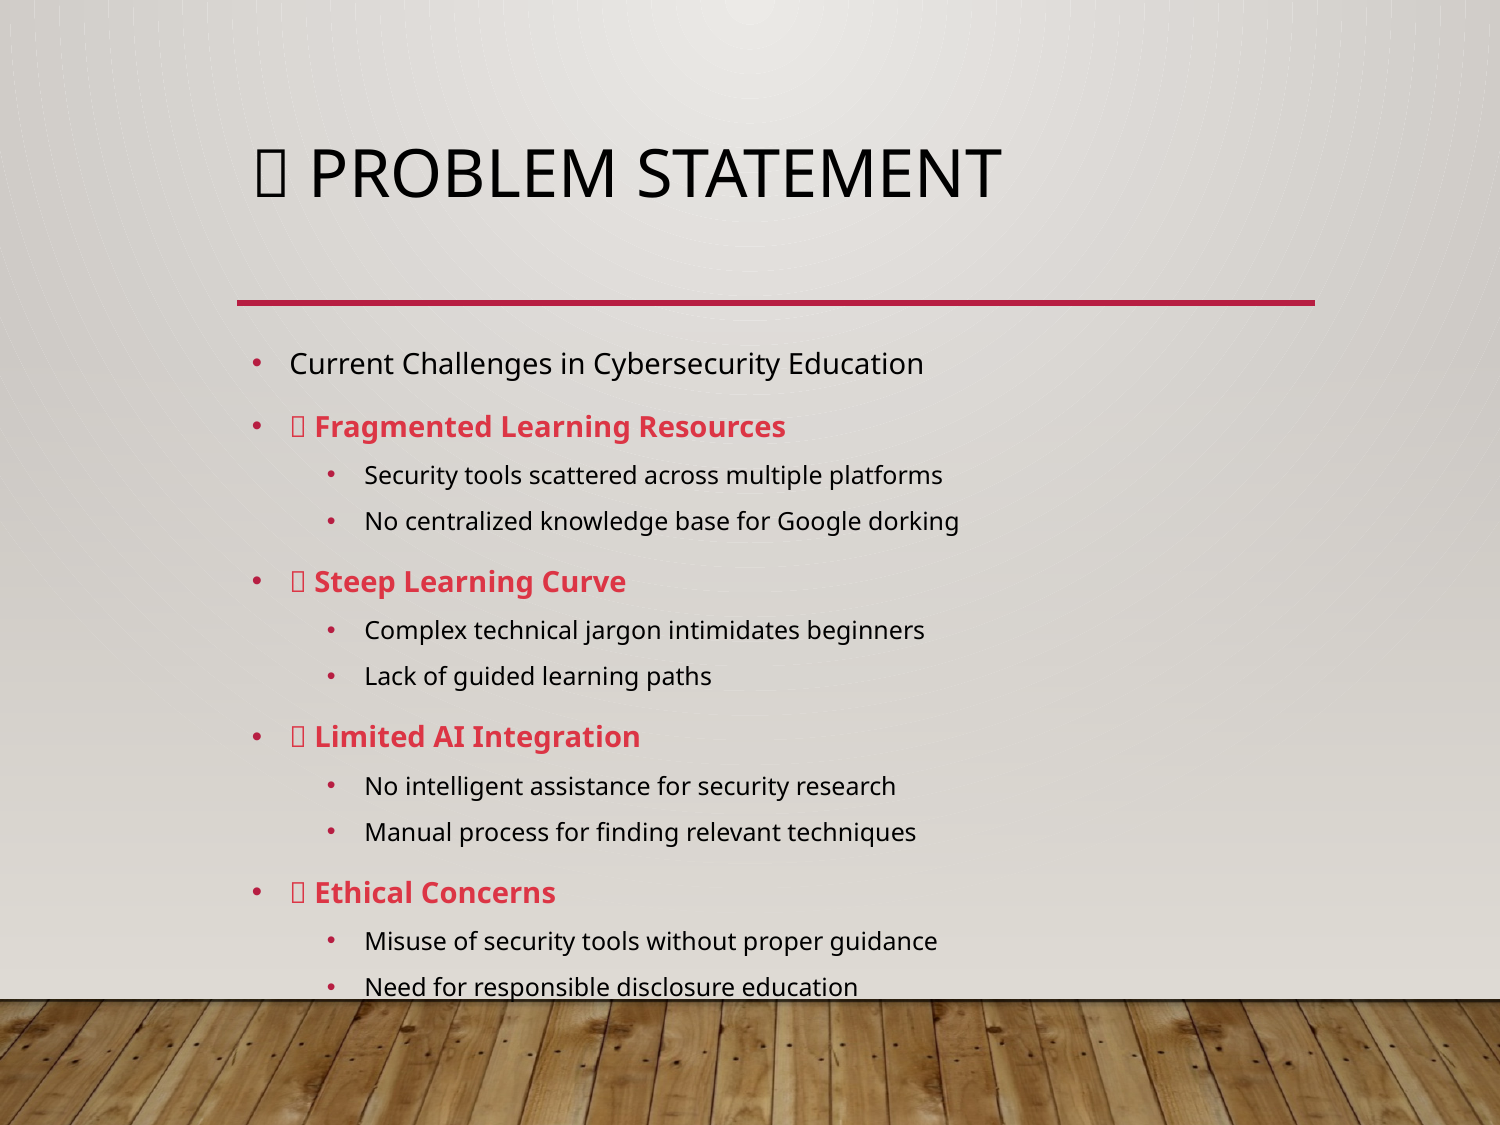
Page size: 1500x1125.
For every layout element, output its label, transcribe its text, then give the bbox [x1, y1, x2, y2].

picture [0, 999, 1500, 1125]
title 🎯 Problem Statement [236, 131, 1315, 305]
list Current Challenges in Cybersecurity Education ❌ Fragmented Learning Resources Security tools scattered across multiple platforms No centralized knowledge base for Google dorking ❌ Steep Learning Curve Complex technical jargon intimidates beginners Lack of guided learning paths ❌ Limited AI Integration No intelligent assistance for security research Manual process for finding relevant techniques ❌ Ethical Concerns Misuse of security tools without proper guidance Need for responsible disclosure education [236, 330, 1315, 897]
